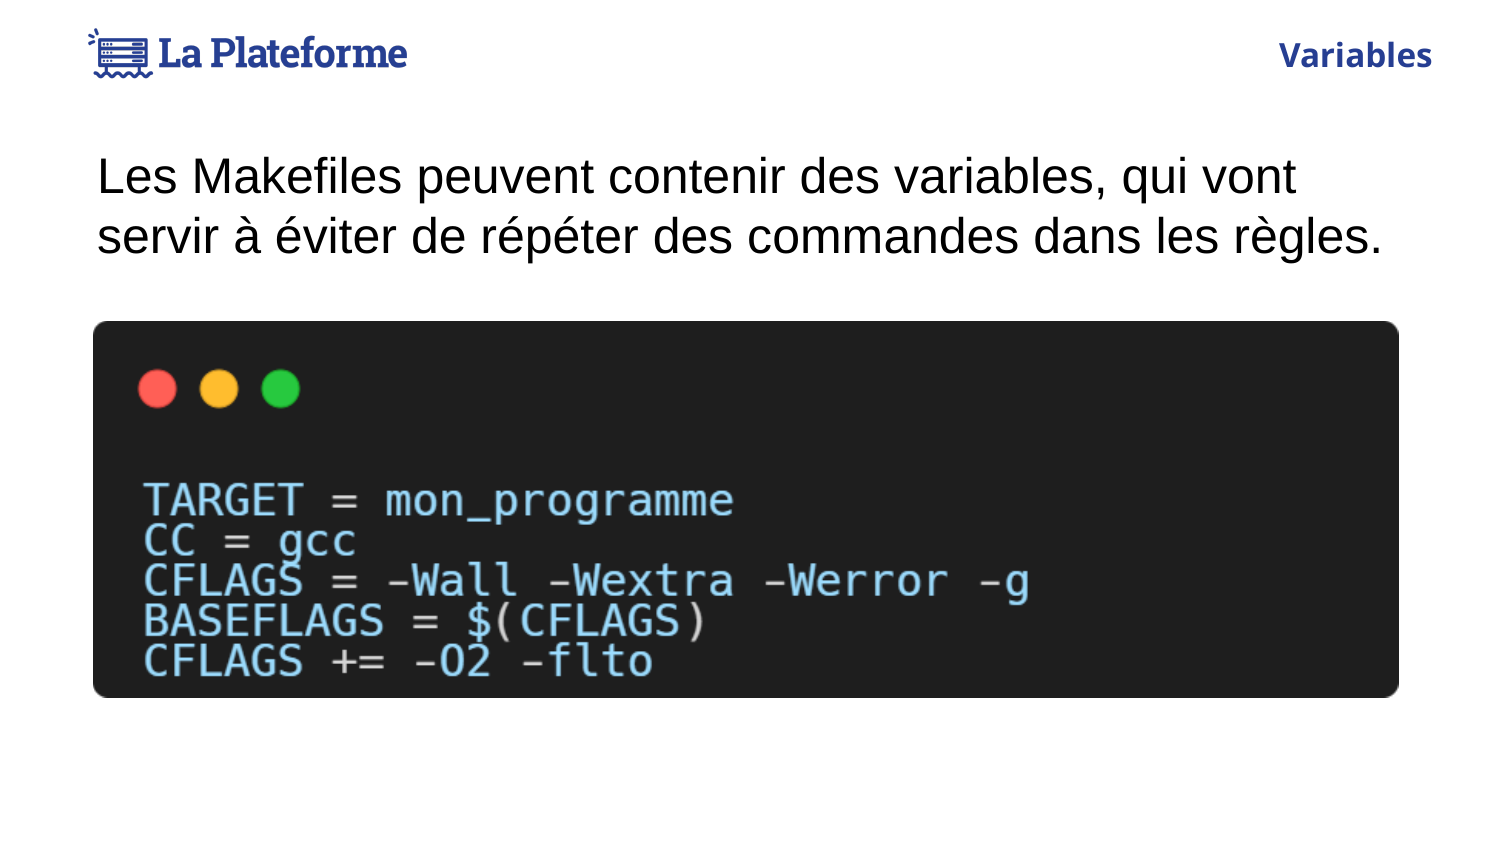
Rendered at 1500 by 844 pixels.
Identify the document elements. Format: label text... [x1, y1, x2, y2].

picture [81, 24, 415, 85]
text_box Variables [749, 45, 1433, 74]
picture [92, 321, 1400, 698]
text_box Les Makefiles peuvent contenir des variables, qui vont servir à éviter de répéter des commandes dans les règles. [82, 128, 1441, 297]
